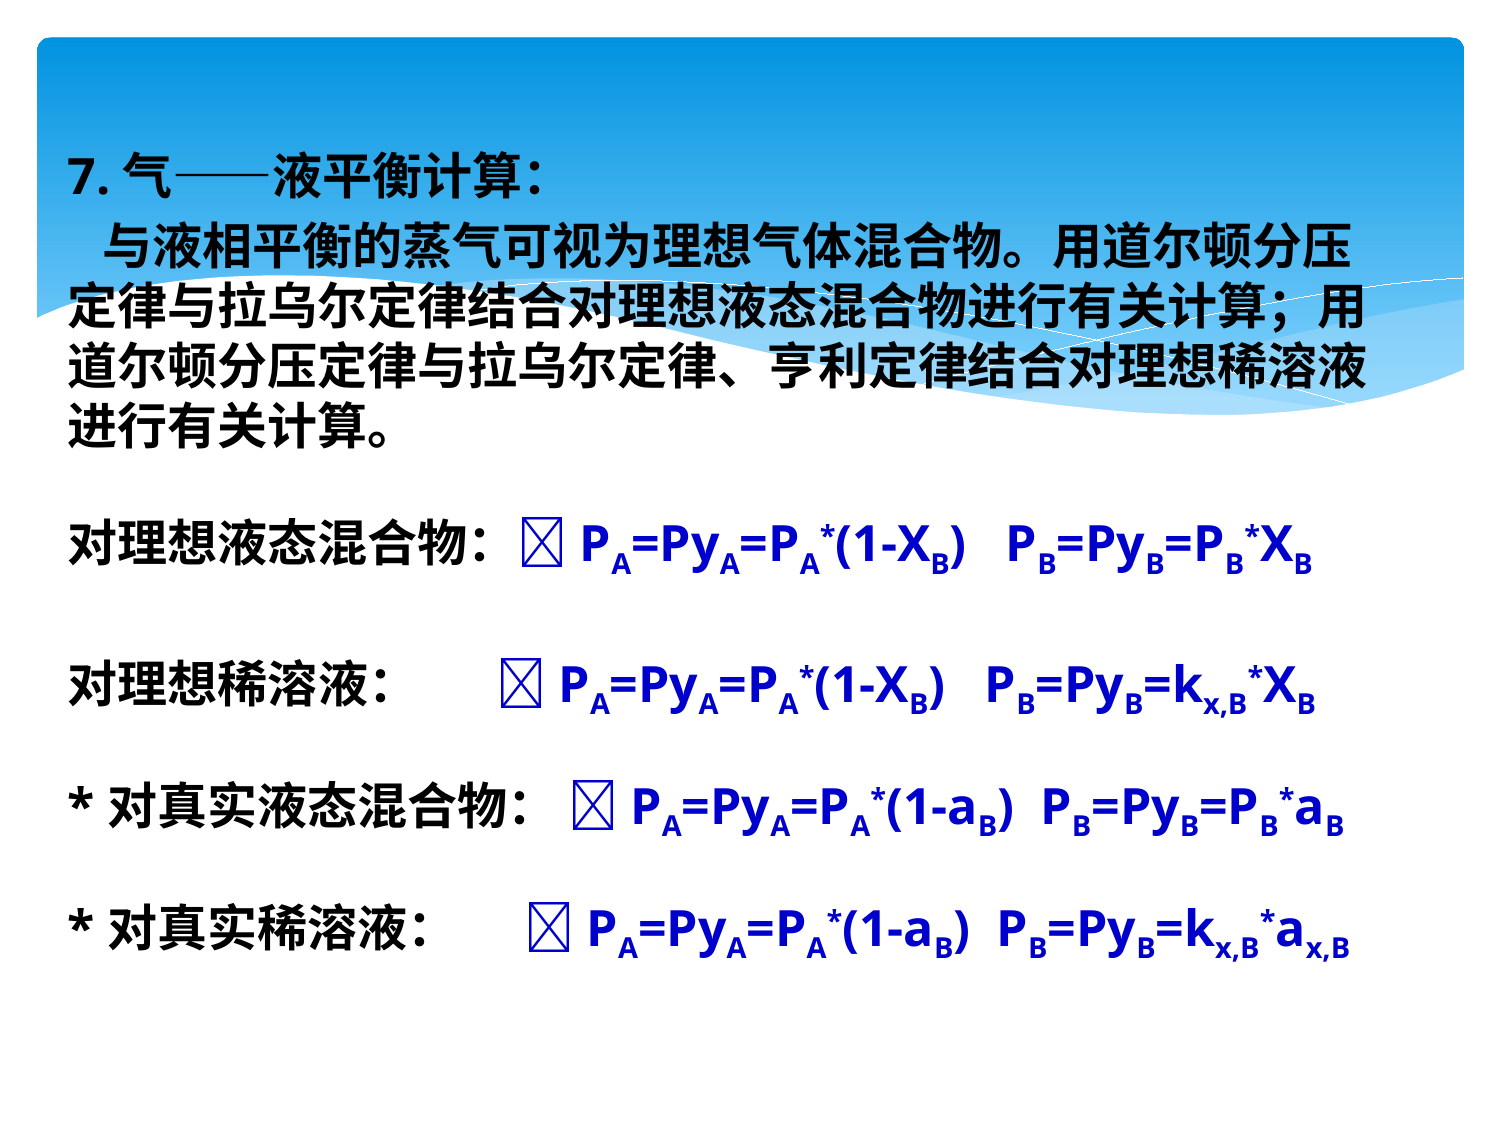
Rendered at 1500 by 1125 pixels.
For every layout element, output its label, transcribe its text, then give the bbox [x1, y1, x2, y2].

text_box 7.气——液平衡计算： 与液相平衡的蒸气可视为理想气体混合物。用道尔顿分压定律与拉乌尔定律结合对理想液态混合物进行有关计算；用道尔顿分压定律与拉乌尔定律、亨利定律结合对理想稀溶液进行有关计算。 对理想液态混合物：PA=PyA=PA*(1-XB) PB=PyB=PB*XB [53, 137, 1388, 584]
text_box 对理想稀溶液： PA=PyA=PA*(1-XB) PB=PyB=kx,B*XB *对真实液态混合物： PA=PyA=PA*(1-aB) PB=PyB=PB*aB *对真实稀溶液： PA=PyA=PA*(1-aB) PB=PyB=kx,B*ax,B [53, 645, 1412, 969]
